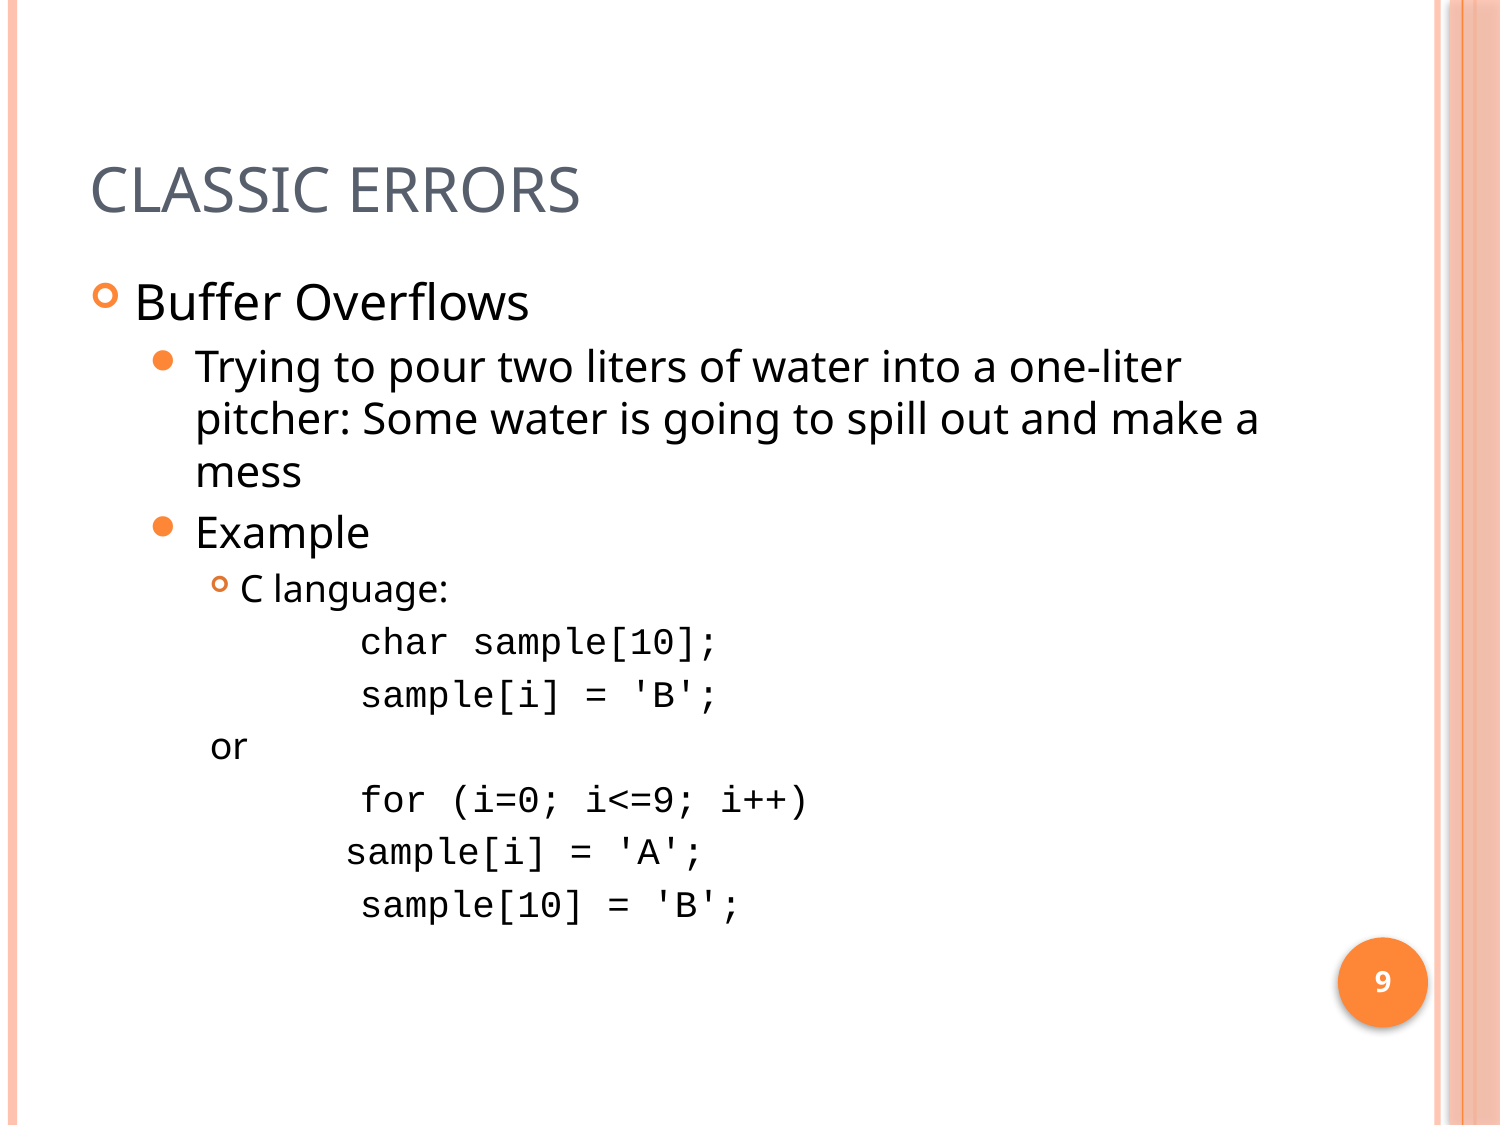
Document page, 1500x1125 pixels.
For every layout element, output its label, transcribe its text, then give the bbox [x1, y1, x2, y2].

list Buffer Overflows Trying to pour two liters of water into a one-liter pitcher: Some water is going to spill out and make a mess Example C language: char sample[10]; sample[i] = 'B'; or for (i=0; i<=9; i++) sample[i] = 'A'; sample[10] = 'B'; [75, 262, 1341, 1062]
title Classic Errors [75, 45, 1300, 233]
slide_number 9 [1333, 940, 1434, 1027]
